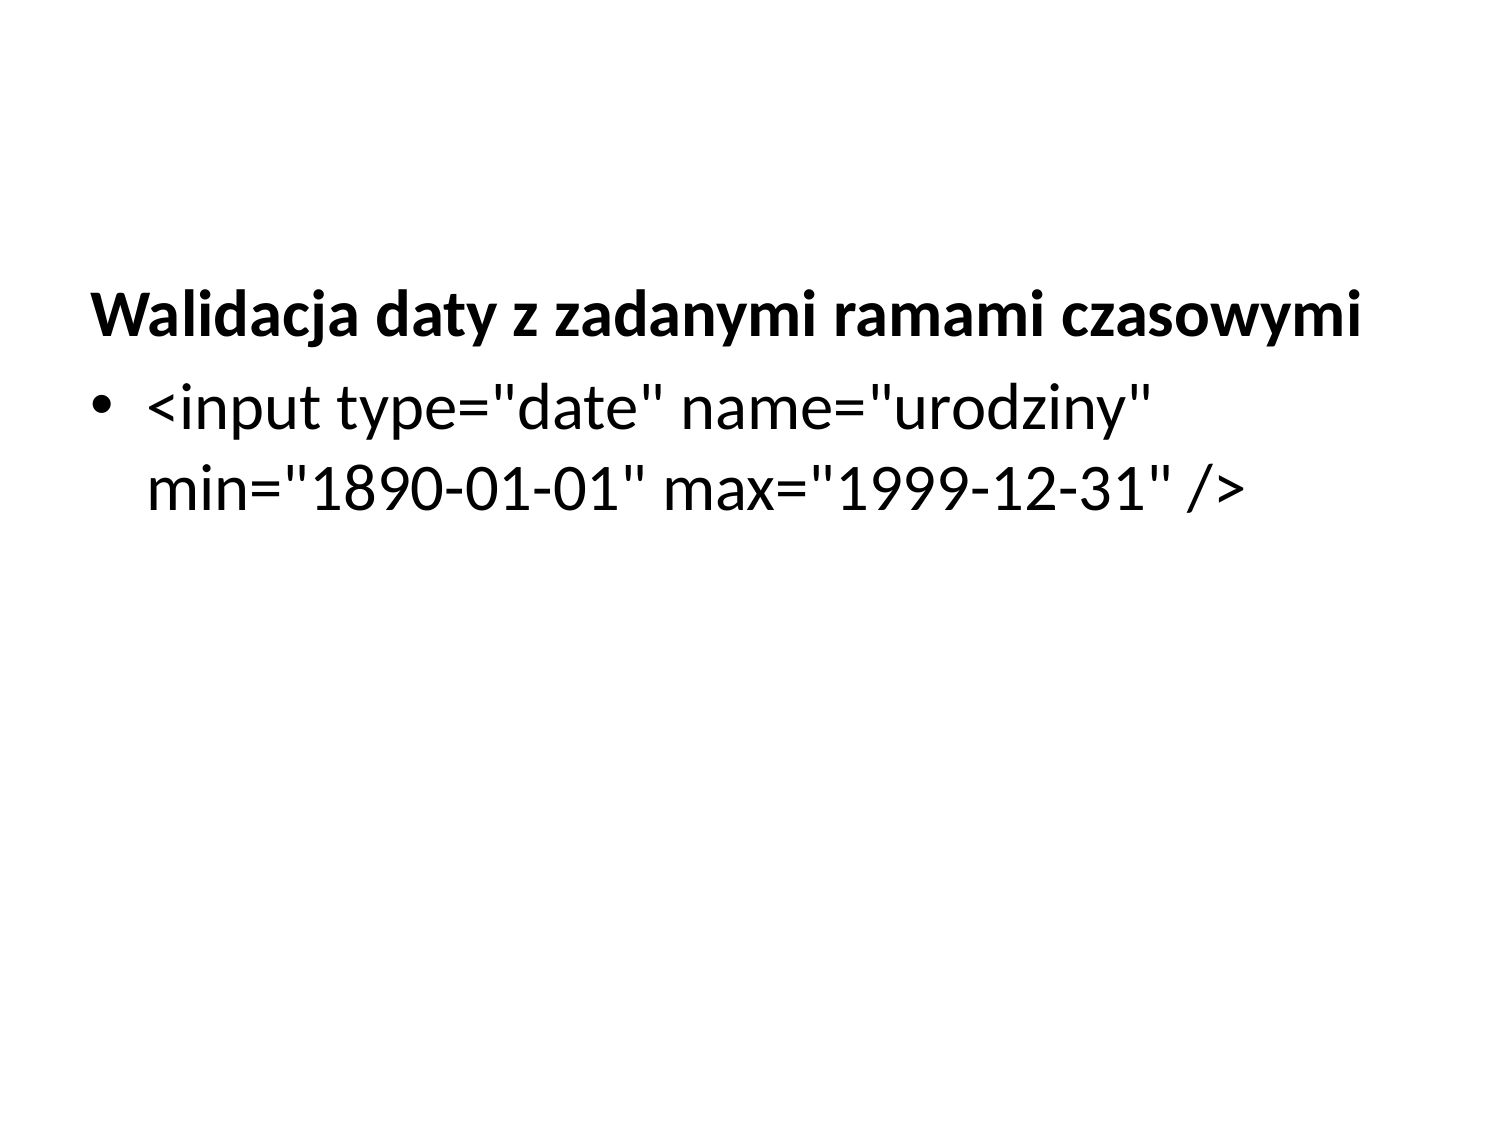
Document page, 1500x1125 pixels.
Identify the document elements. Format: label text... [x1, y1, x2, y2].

list Walidacja daty z zadanymi ramami czasowymi <input type="date" name="urodziny" min="1890-01-01" max="1999-12-31" /> [75, 262, 1425, 1005]
